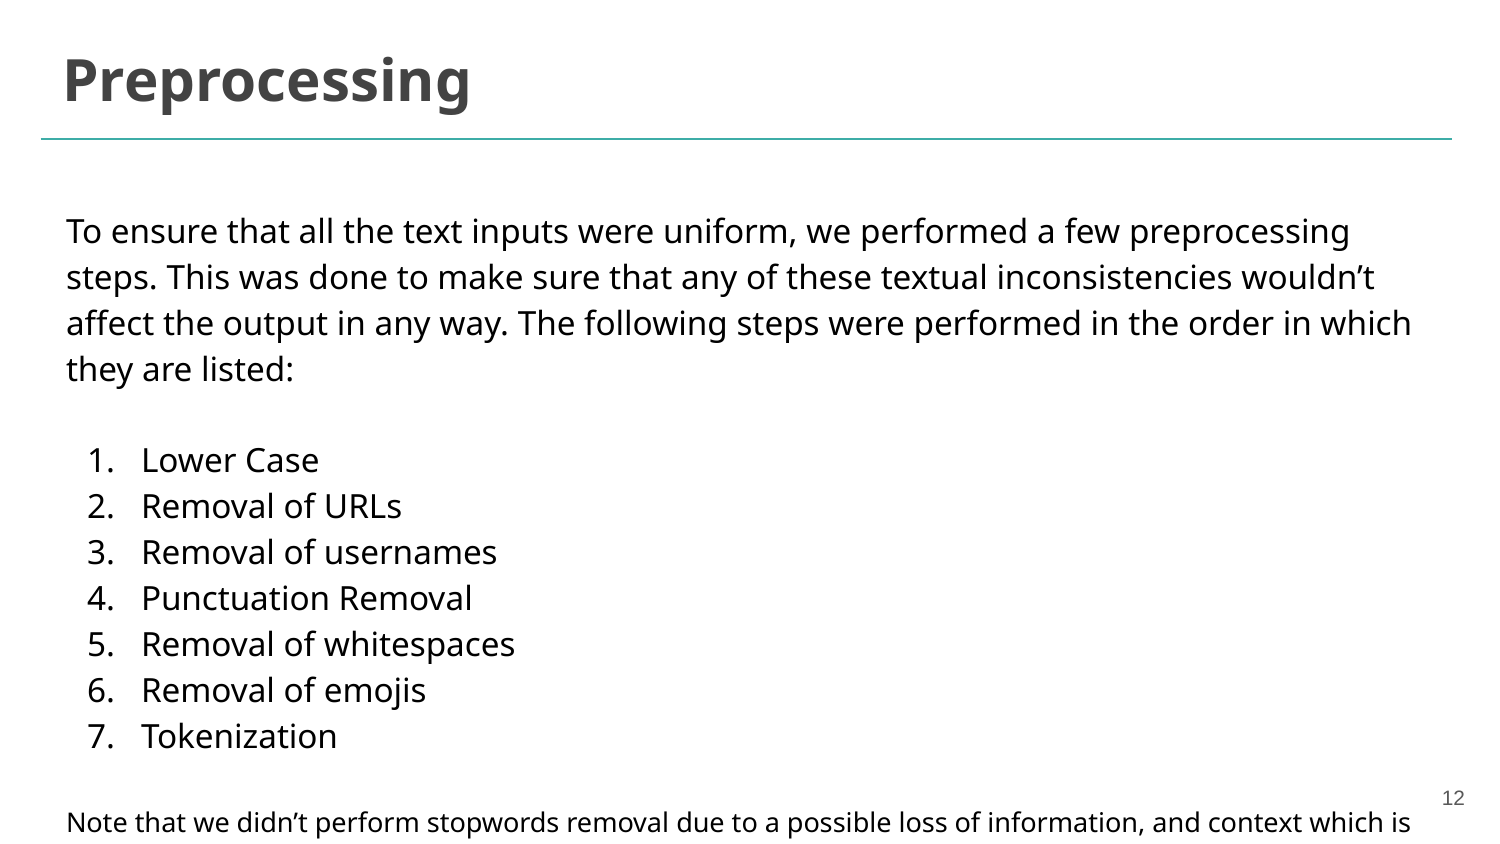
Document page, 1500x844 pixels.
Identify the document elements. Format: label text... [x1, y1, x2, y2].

slide_number ‹#› [1389, 764, 1480, 830]
title Preprocessing [47, 27, 1446, 122]
list To ensure that all the text inputs were uniform, we performed a few preprocessing steps. This was done to make sure that any of these textual inconsistencies wouldn’t affect the output in any way. The following steps were performed in the order in which they are listed: Lower Case Removal of URLs Removal of usernames Punctuation Removal Removal of whitespaces Removal of emojis Tokenization Note that we didn’t perform stopwords removal due to a possible loss of information, and context which is important for a task such as this. [51, 189, 1449, 750]
